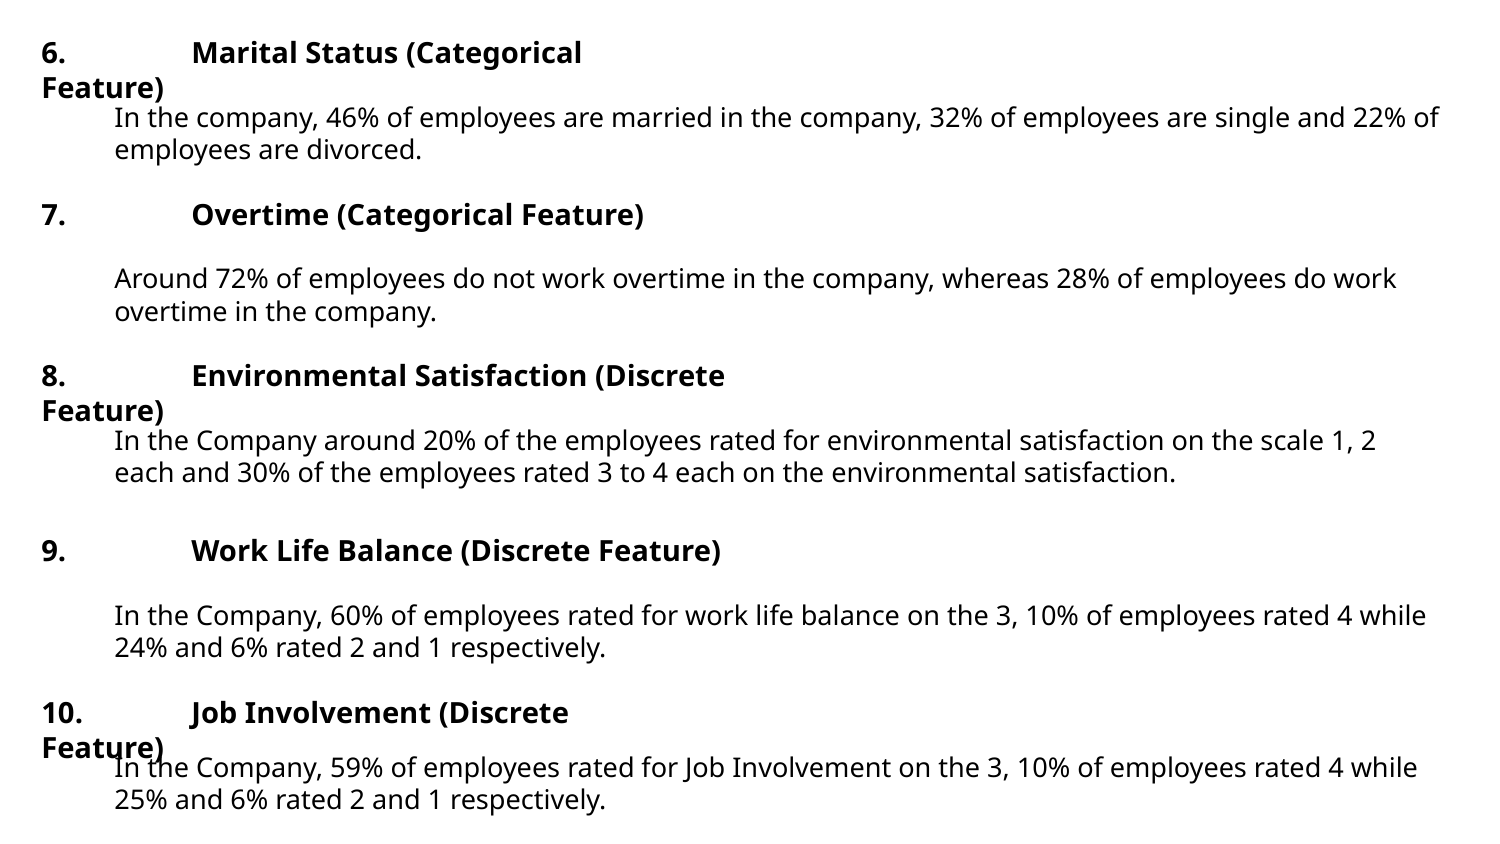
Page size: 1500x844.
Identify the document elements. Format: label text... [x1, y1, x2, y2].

text_box 9. Work Life Balance (Discrete Feature) [26, 517, 750, 583]
text_box In the Company, 60% of employees rated for work life balance on the 3, 10% of employees rated 4 while 24% and 6% rated 2 and 1 respectively. [99, 583, 1456, 679]
text_box 10. Job Involvement (Discrete Feature) [26, 679, 678, 780]
text_box 7. Overtime (Categorical Feature) [26, 181, 678, 246]
text_box Around 72% of employees do not work overtime in the company, whereas 28% of employees do work overtime in the company. [99, 246, 1456, 342]
text_box 6. Marital Status (Categorical Feature) [26, 19, 678, 120]
text_box In the Company, 59% of employees rated for Job Involvement on the 3, 10% of employees rated 4 while 25% and 6% rated 2 and 1 respectively. [99, 735, 1456, 831]
text_box 8. Environmental Satisfaction (Discrete Feature) [26, 342, 750, 443]
text_box In the Company around 20% of the employees rated for environmental satisfaction on the scale 1, 2 each and 30% of the employees rated 3 to 4 each on the environmental satisfaction. [99, 408, 1456, 504]
text_box In the company, 46% of employees are married in the company, 32% of employees are single and 22% of employees are divorced. [99, 85, 1456, 181]
